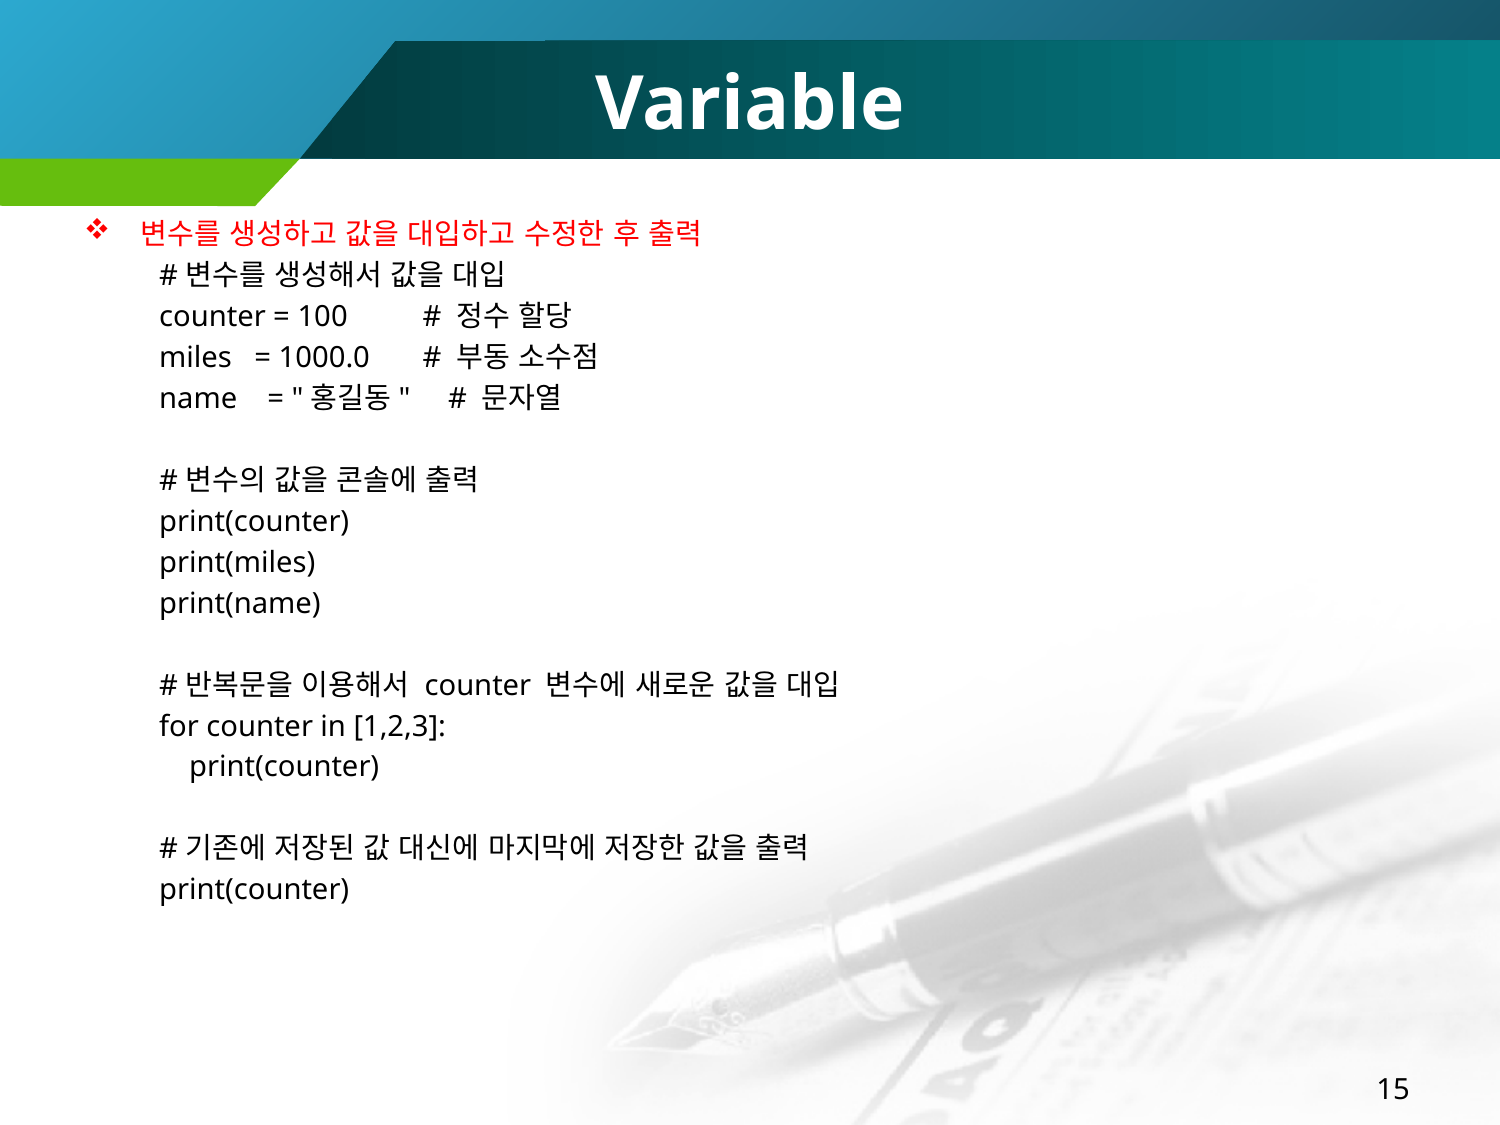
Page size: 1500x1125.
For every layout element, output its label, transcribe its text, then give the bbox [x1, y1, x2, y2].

list 변수를 생성하고 값을 대입하고 수정한 후 출력 #변수를 생성해서 값을 대입 counter = 100 # 정수 할당 miles = 1000.0 # 부동 소수점 name = "홍길동" # 문자열 #변수의 값을 콘솔에 출력 print(counter) print(miles) print(name) #반복문을 이용해서 counter 변수에 새로운 값을 대입 for counter in [1,2,3]: print(counter) #기존에 저장된 값 대신에 마지막에 저장한 값을 출력 print(counter) [68, 207, 1420, 1025]
title Variable [0, 36, 1500, 163]
slide_number 15 [1074, 1062, 1426, 1103]
picture [490, 448, 1500, 1125]
